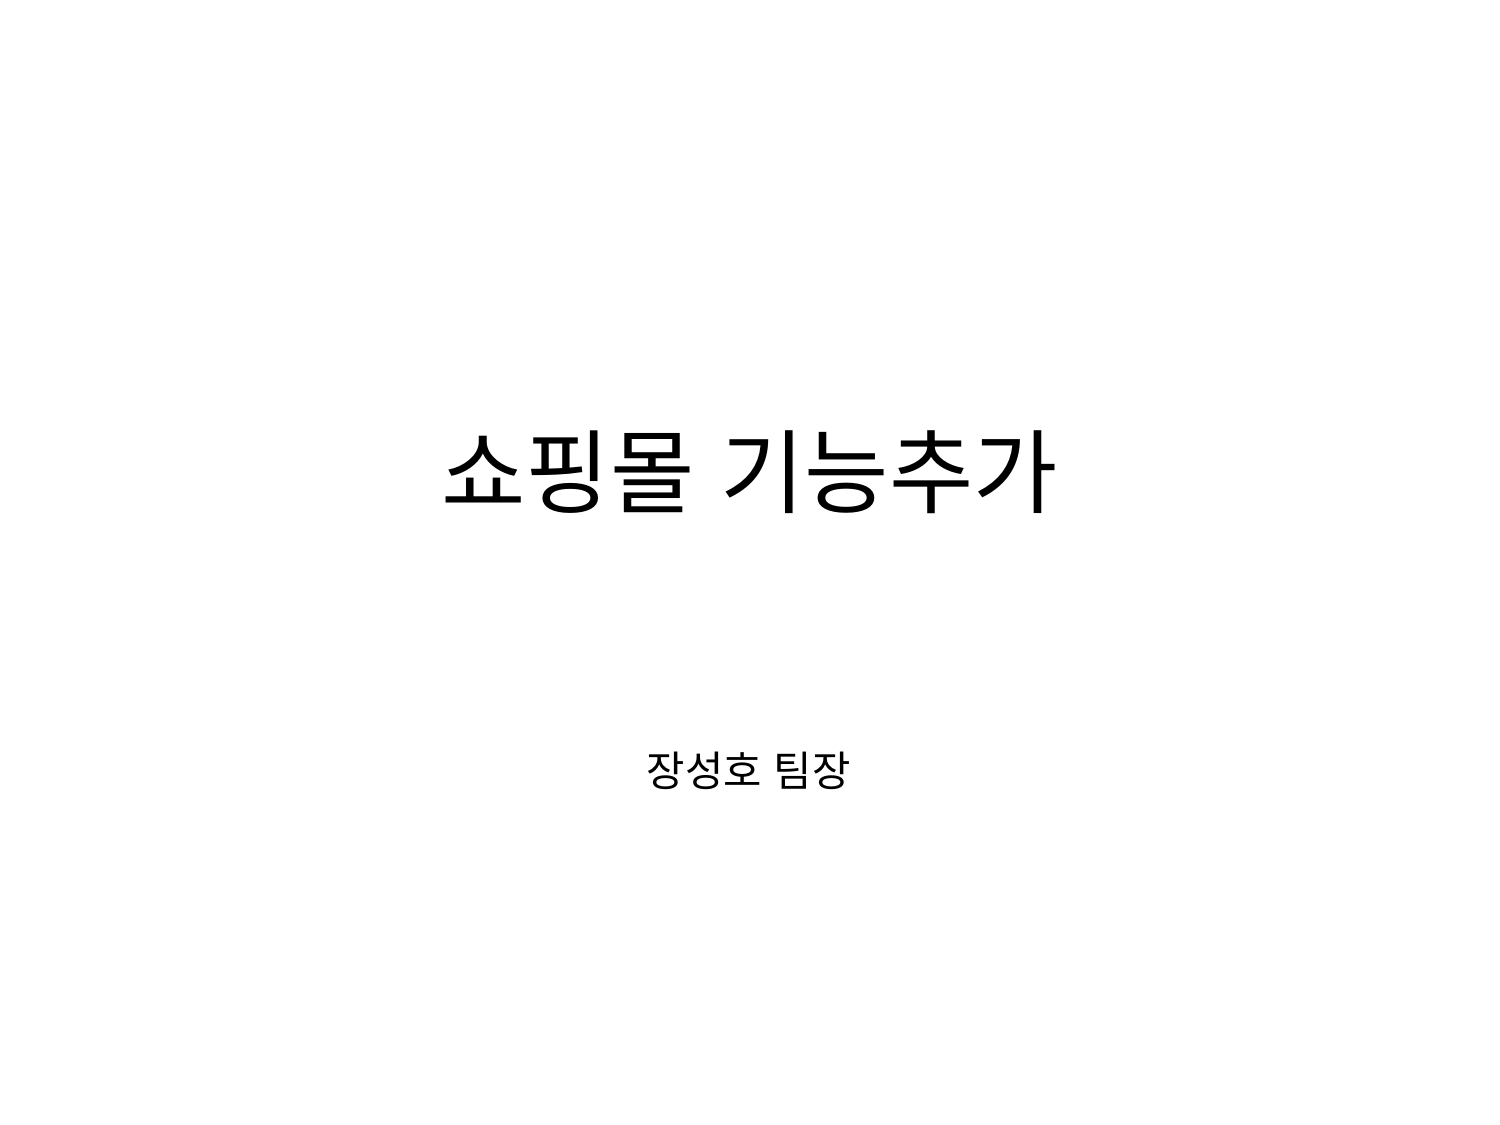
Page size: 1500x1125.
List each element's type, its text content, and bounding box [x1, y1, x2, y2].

list 장성호 팀장 [394, 716, 1104, 823]
title 쇼핑몰 기능추가 [112, 349, 1388, 591]
